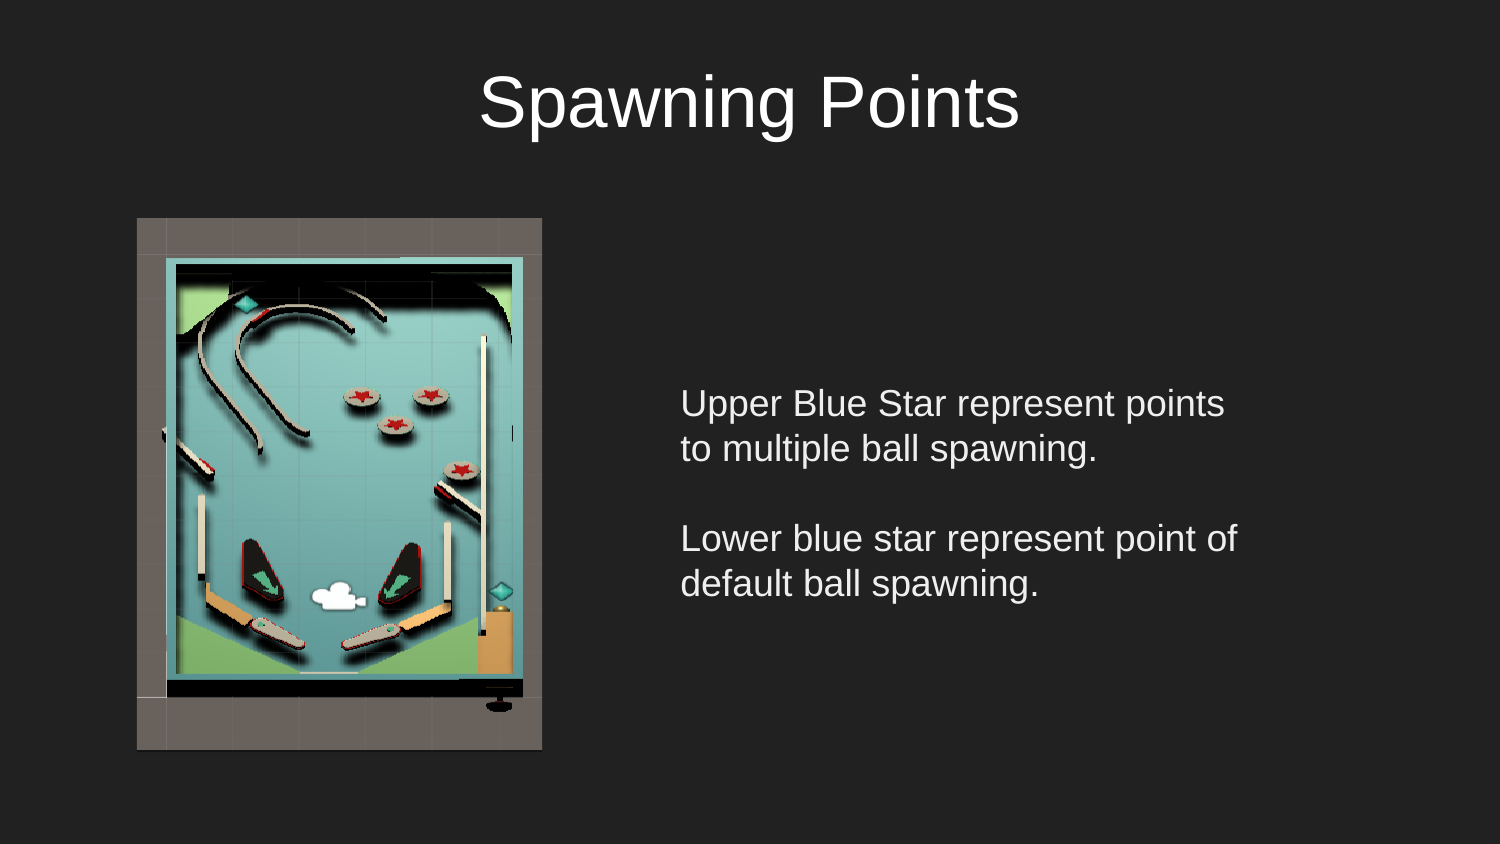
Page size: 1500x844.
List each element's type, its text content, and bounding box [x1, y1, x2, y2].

text_box Upper Blue Star represent points to multiple ball spawning. Lower blue star represent point of default ball spawning. [665, 363, 1271, 582]
list [51, 218, 1449, 780]
picture [136, 218, 543, 754]
title Spawning Points [51, 40, 1449, 134]
